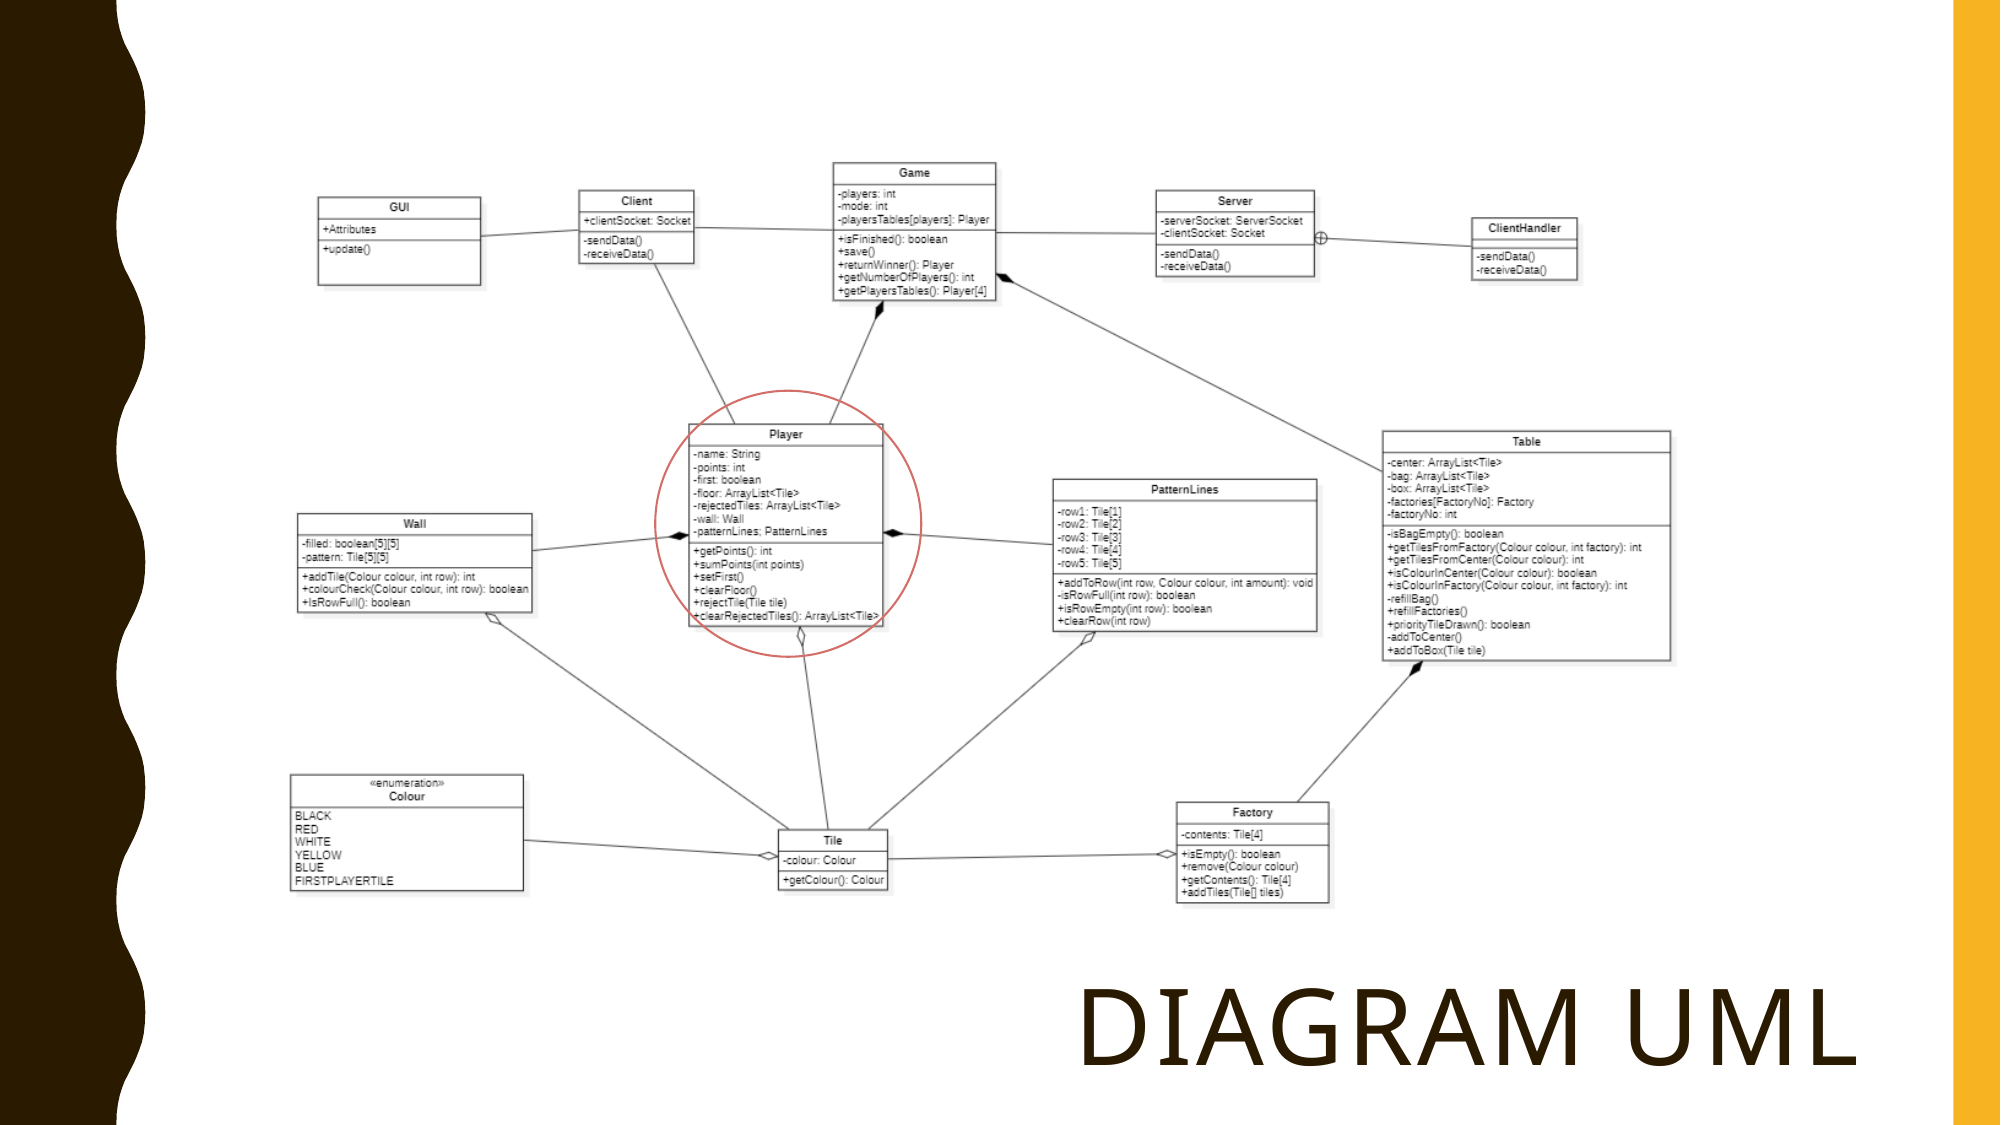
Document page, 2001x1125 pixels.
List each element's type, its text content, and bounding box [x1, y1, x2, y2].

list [269, 106, 1730, 930]
title Diagram UML [489, 874, 1876, 1096]
